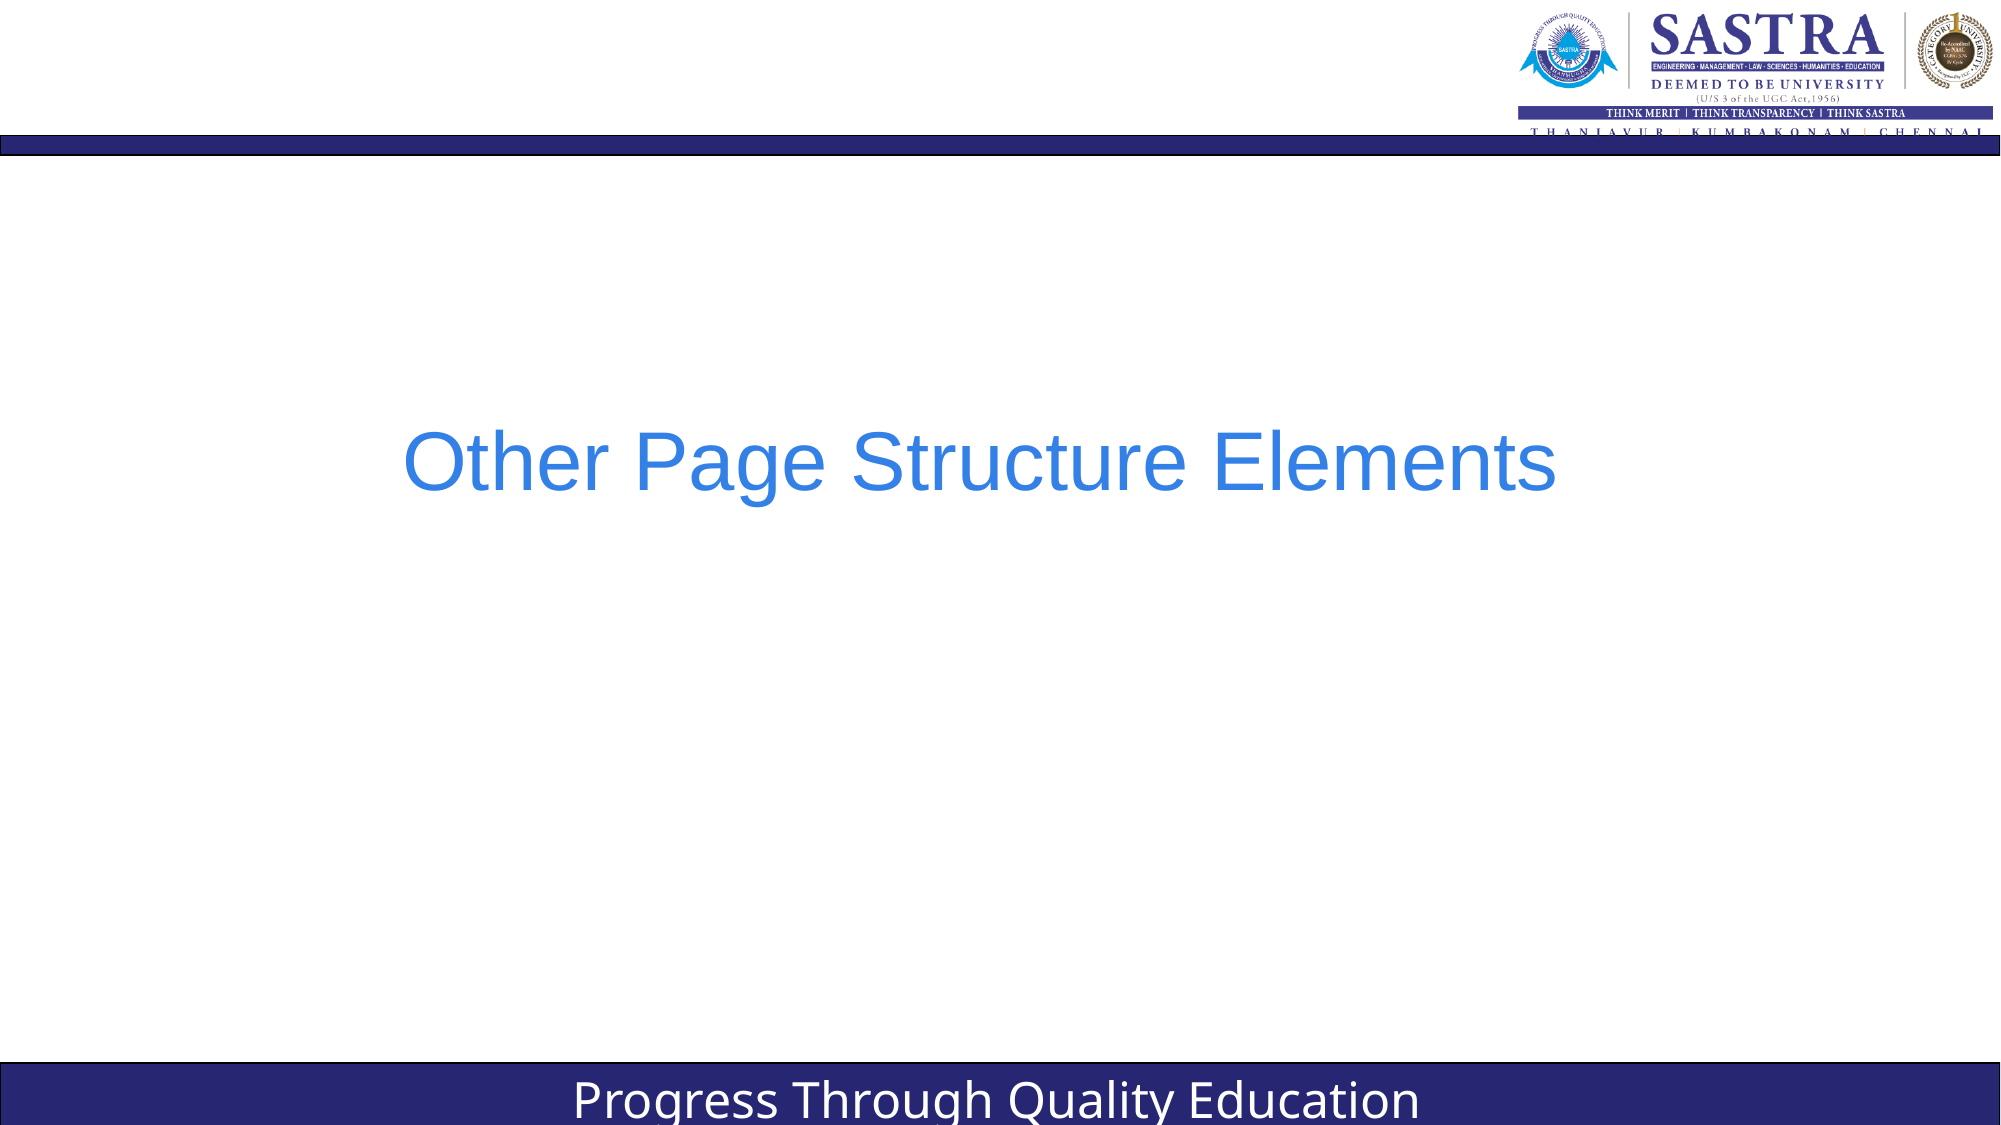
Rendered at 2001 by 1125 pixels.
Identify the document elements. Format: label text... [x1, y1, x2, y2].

picture [1518, 12, 1993, 138]
text_box Other Page Structure Elements [387, 399, 2000, 588]
